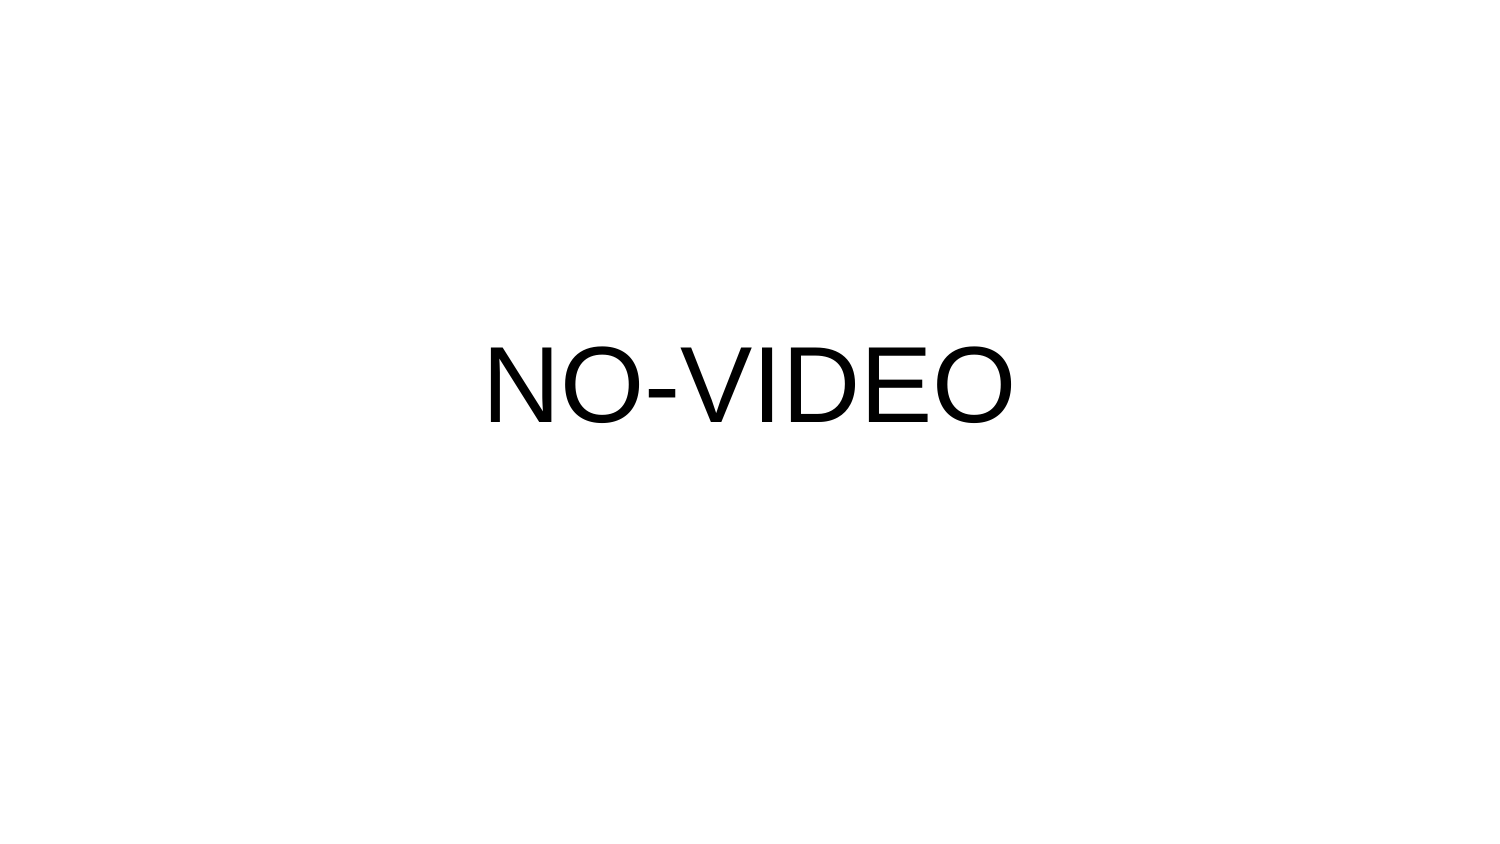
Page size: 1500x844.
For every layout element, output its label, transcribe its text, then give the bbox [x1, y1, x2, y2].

title NO-VIDEO [51, 122, 1449, 459]
